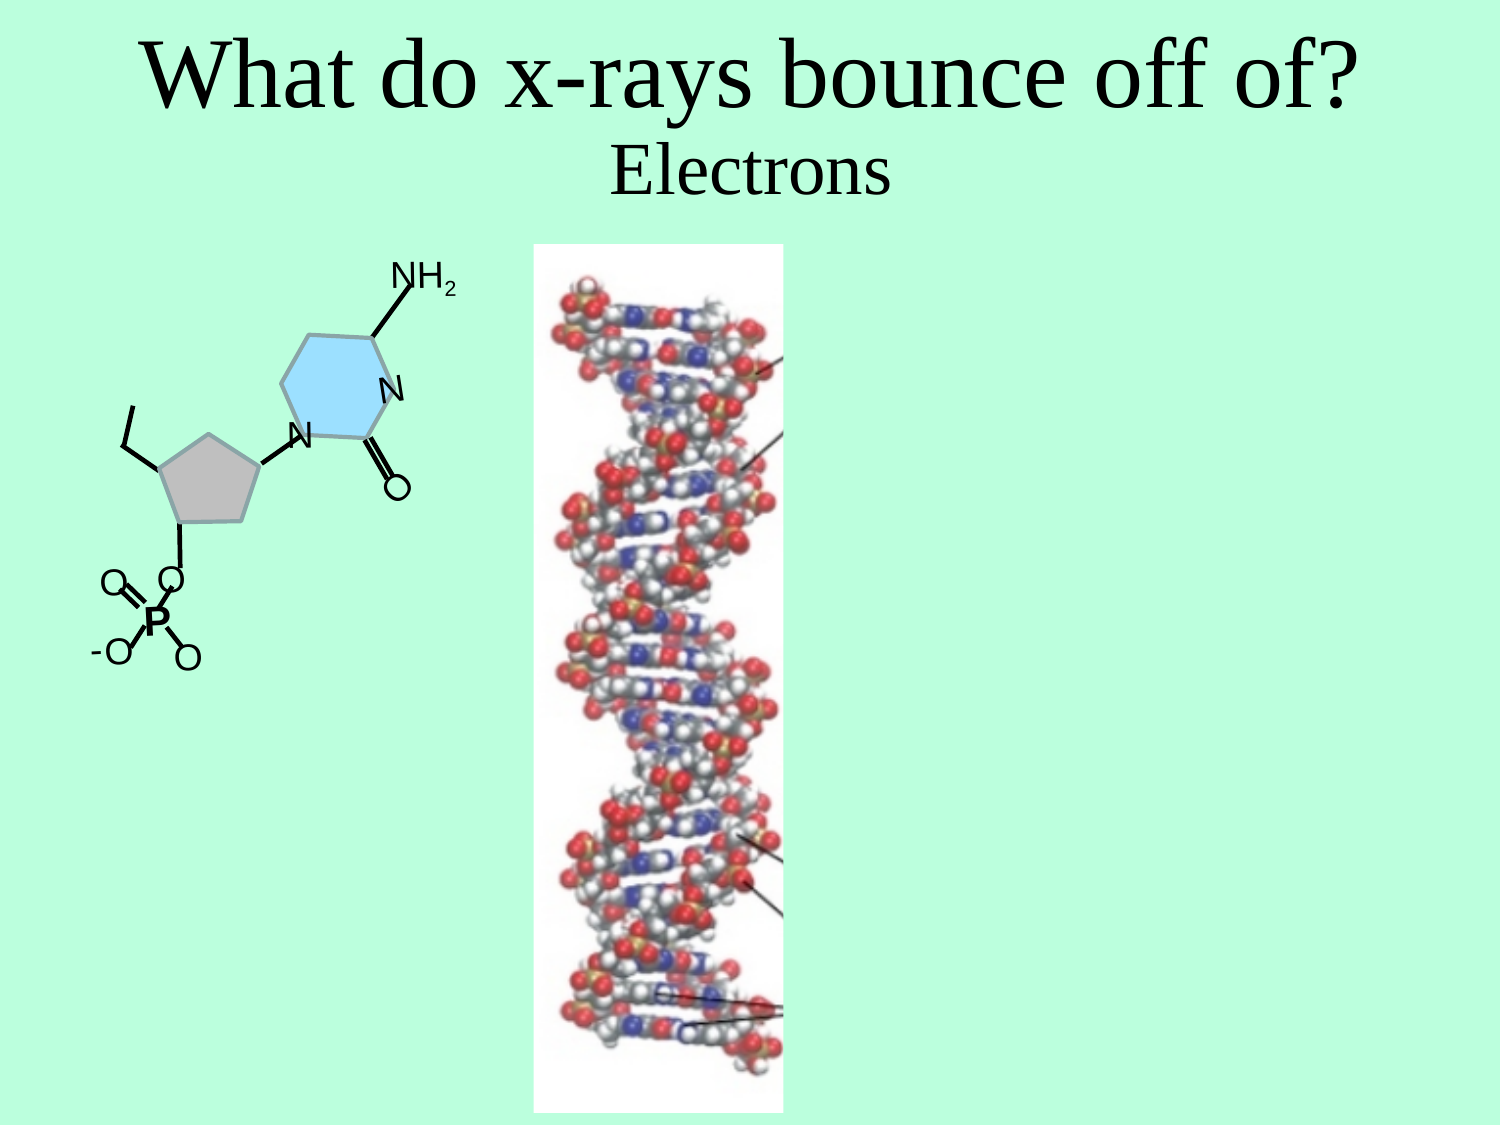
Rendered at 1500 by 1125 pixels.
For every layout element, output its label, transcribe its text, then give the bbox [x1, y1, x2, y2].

picture [533, 244, 784, 1113]
text_box Electrons [362, 112, 1141, 218]
text_box What do x-rays bounce off of? [0, 0, 1500, 135]
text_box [74, 242, 492, 687]
